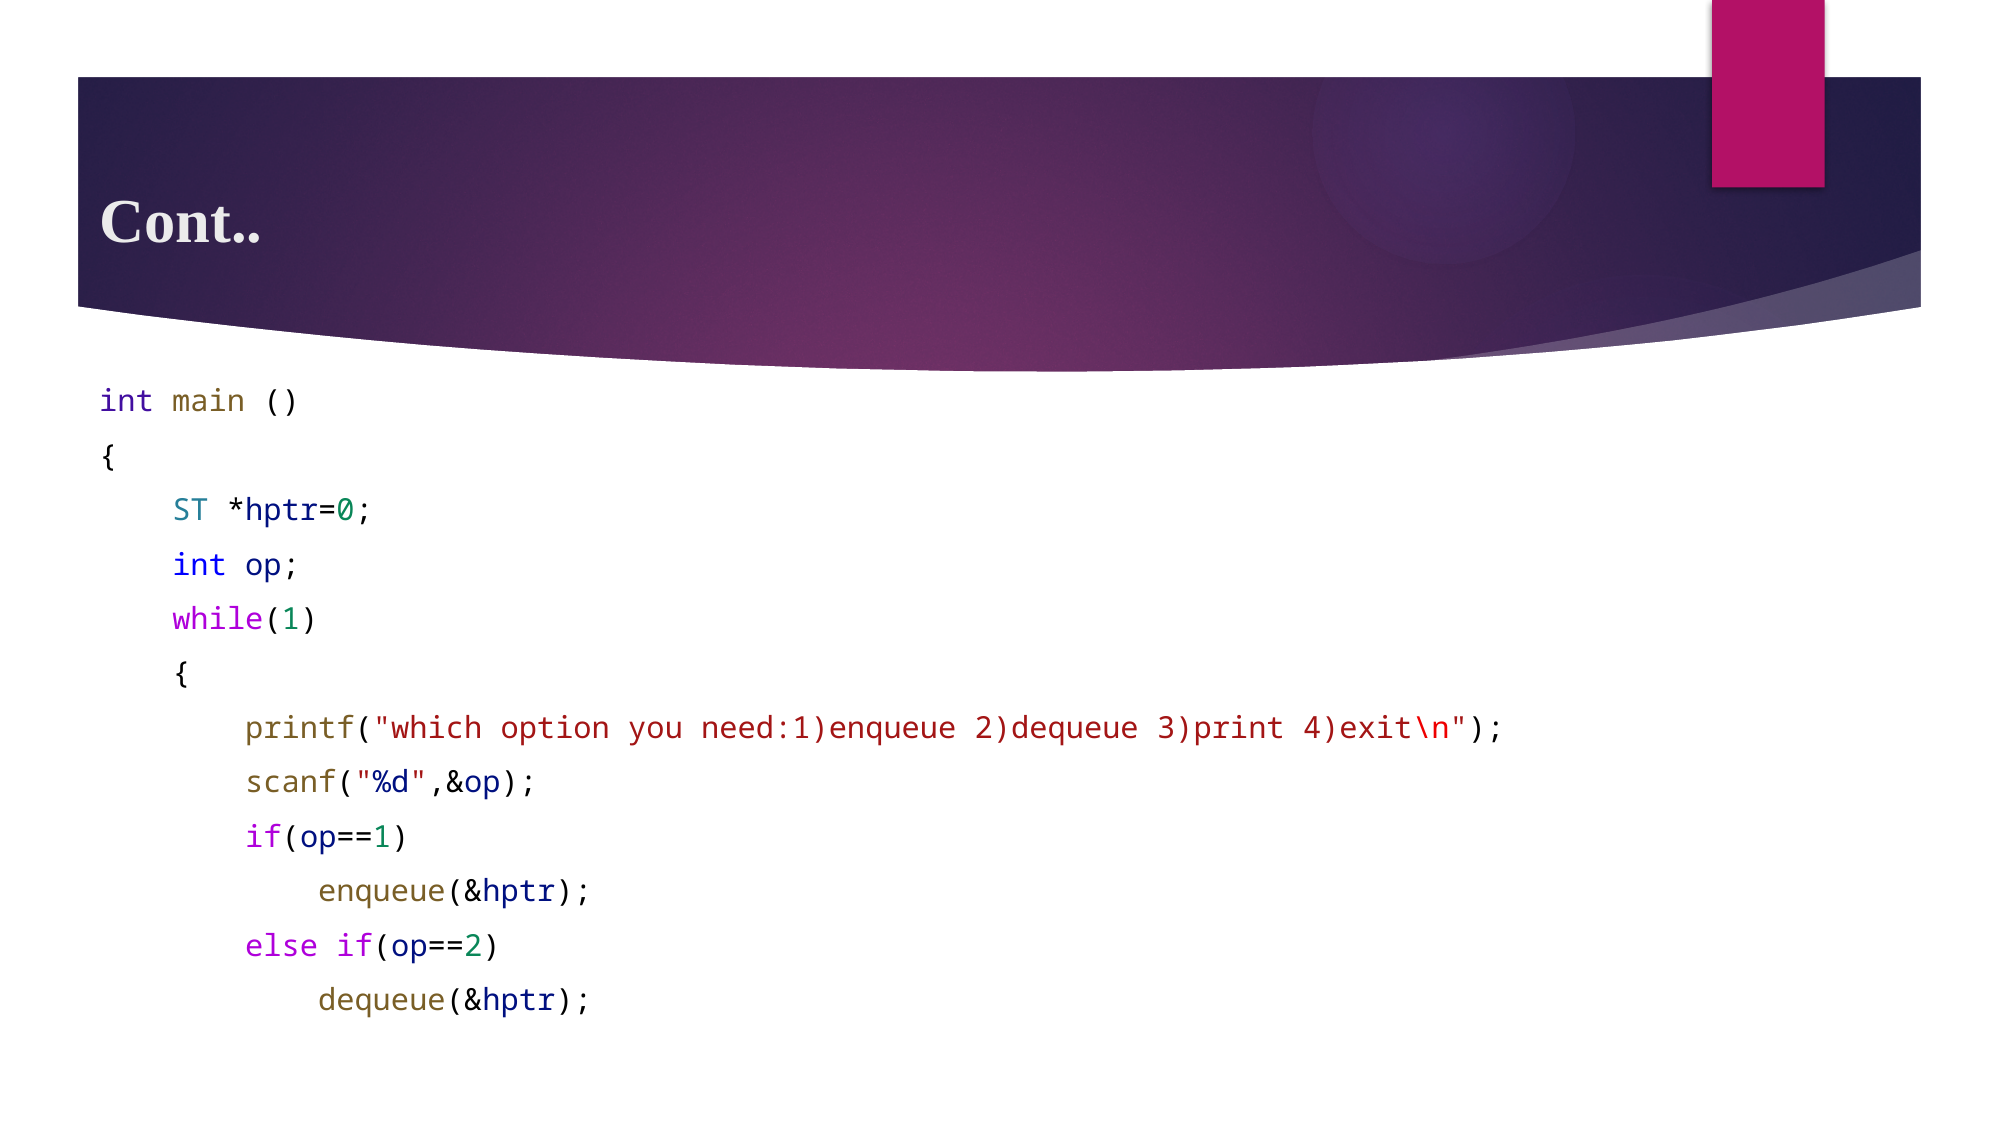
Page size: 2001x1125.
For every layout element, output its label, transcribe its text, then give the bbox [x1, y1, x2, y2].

list int main () { ST *hptr=0; int op; while(1) { printf("which option you need:1)enqueue 2)dequeue 3)print 4)exit\n"); scanf("%d",&op); if(op==1) enqueue(&hptr); else if(op==2) dequeue(&hptr); [84, 373, 1918, 1027]
title Cont.. [84, 159, 1627, 276]
